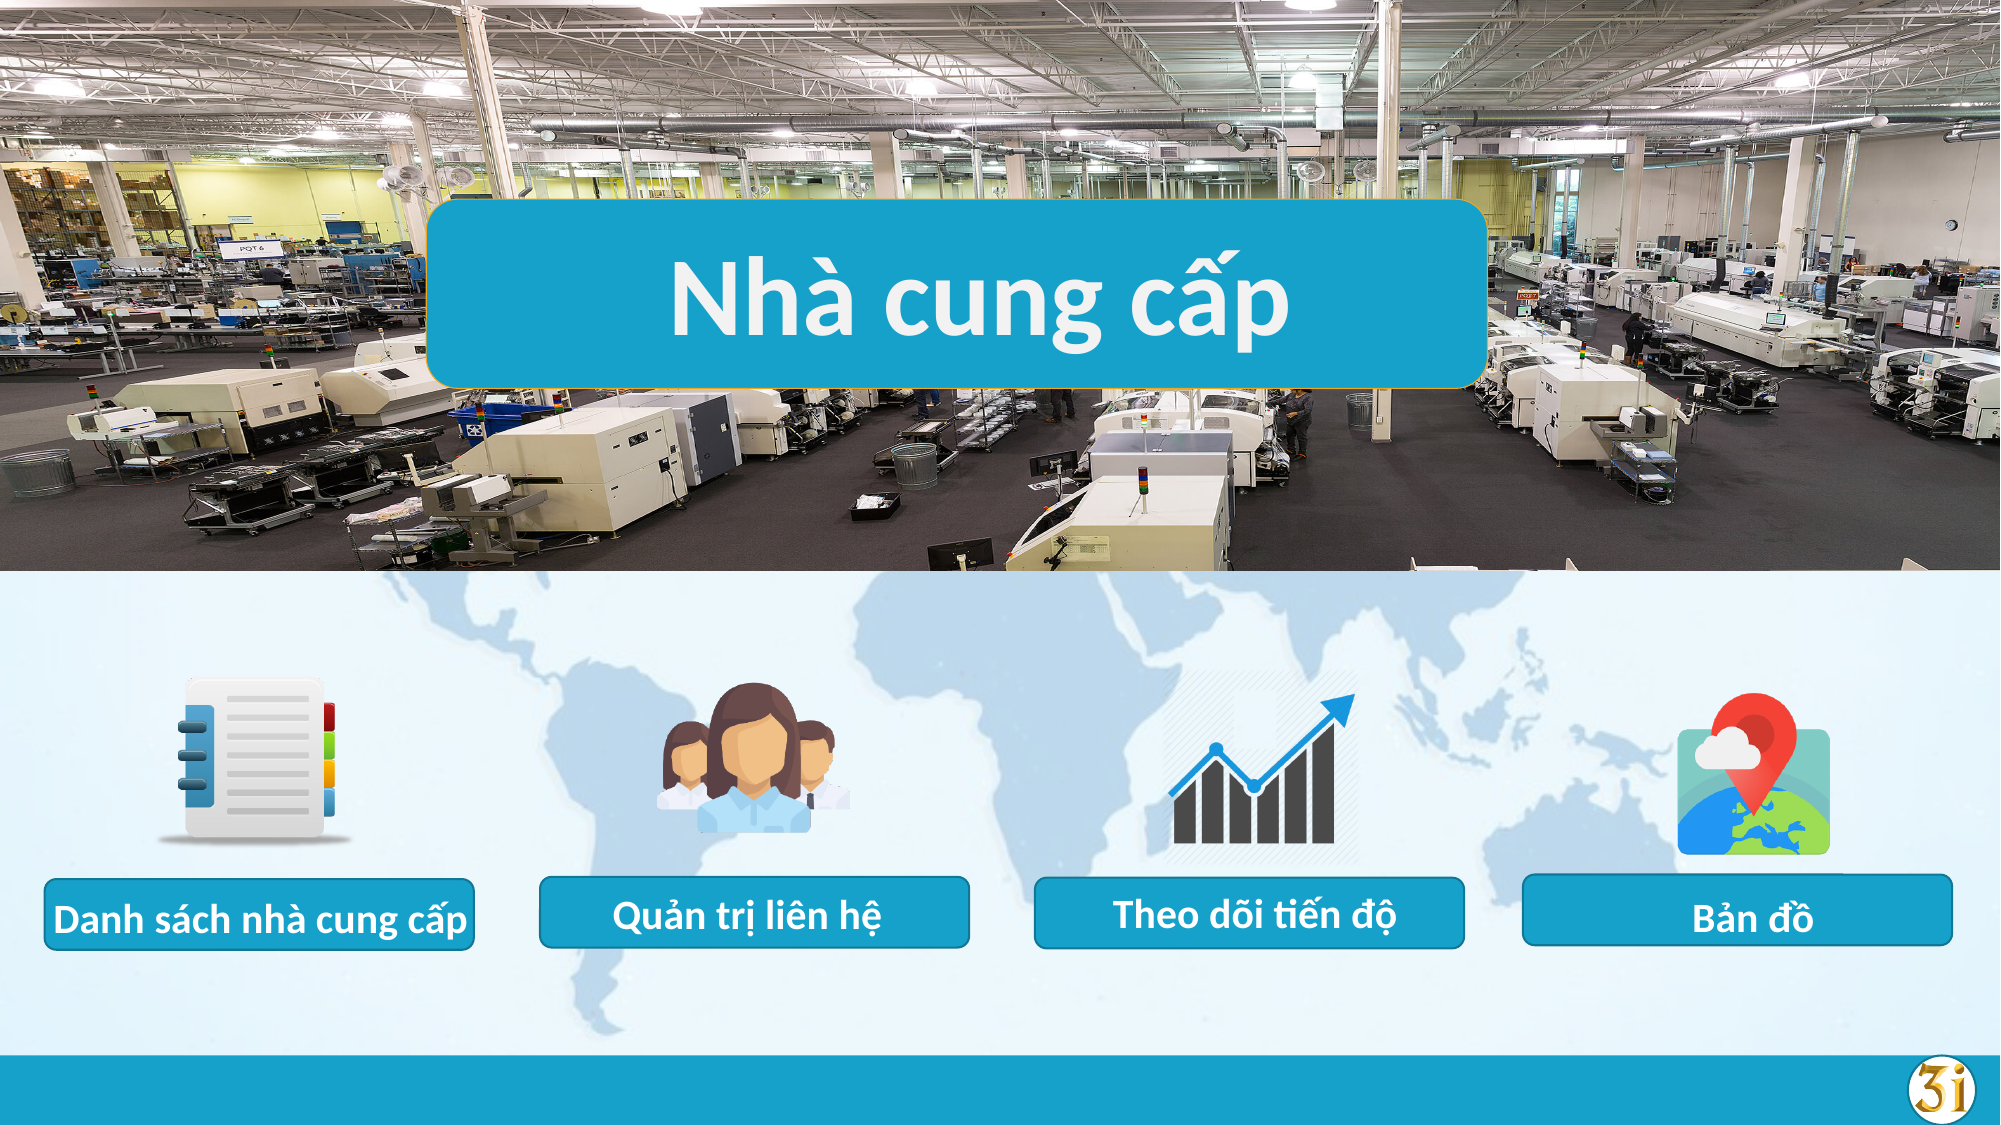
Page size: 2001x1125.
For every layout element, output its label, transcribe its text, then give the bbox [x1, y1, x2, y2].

text_box [1521, 873, 1954, 947]
picture [1161, 668, 1360, 866]
text_box [0, 1054, 1936, 1125]
text_box [1948, 1054, 2000, 1125]
picture [657, 661, 850, 854]
picture [1915, 1055, 1969, 1112]
text_box [1033, 876, 1466, 950]
text_box [538, 875, 971, 949]
text_box Danh sách nhà cung cấp [38, 884, 484, 950]
picture [155, 675, 357, 850]
text_box Theo dõi tiến độ [1097, 879, 1413, 945]
text_box [45, 878, 473, 884]
text_box Bản đồ [1676, 883, 1830, 949]
text_box Quản trị liên hệ [597, 880, 898, 946]
text_box [1906, 1067, 1978, 1125]
picture [1667, 688, 1840, 862]
picture [0, 0, 2000, 571]
